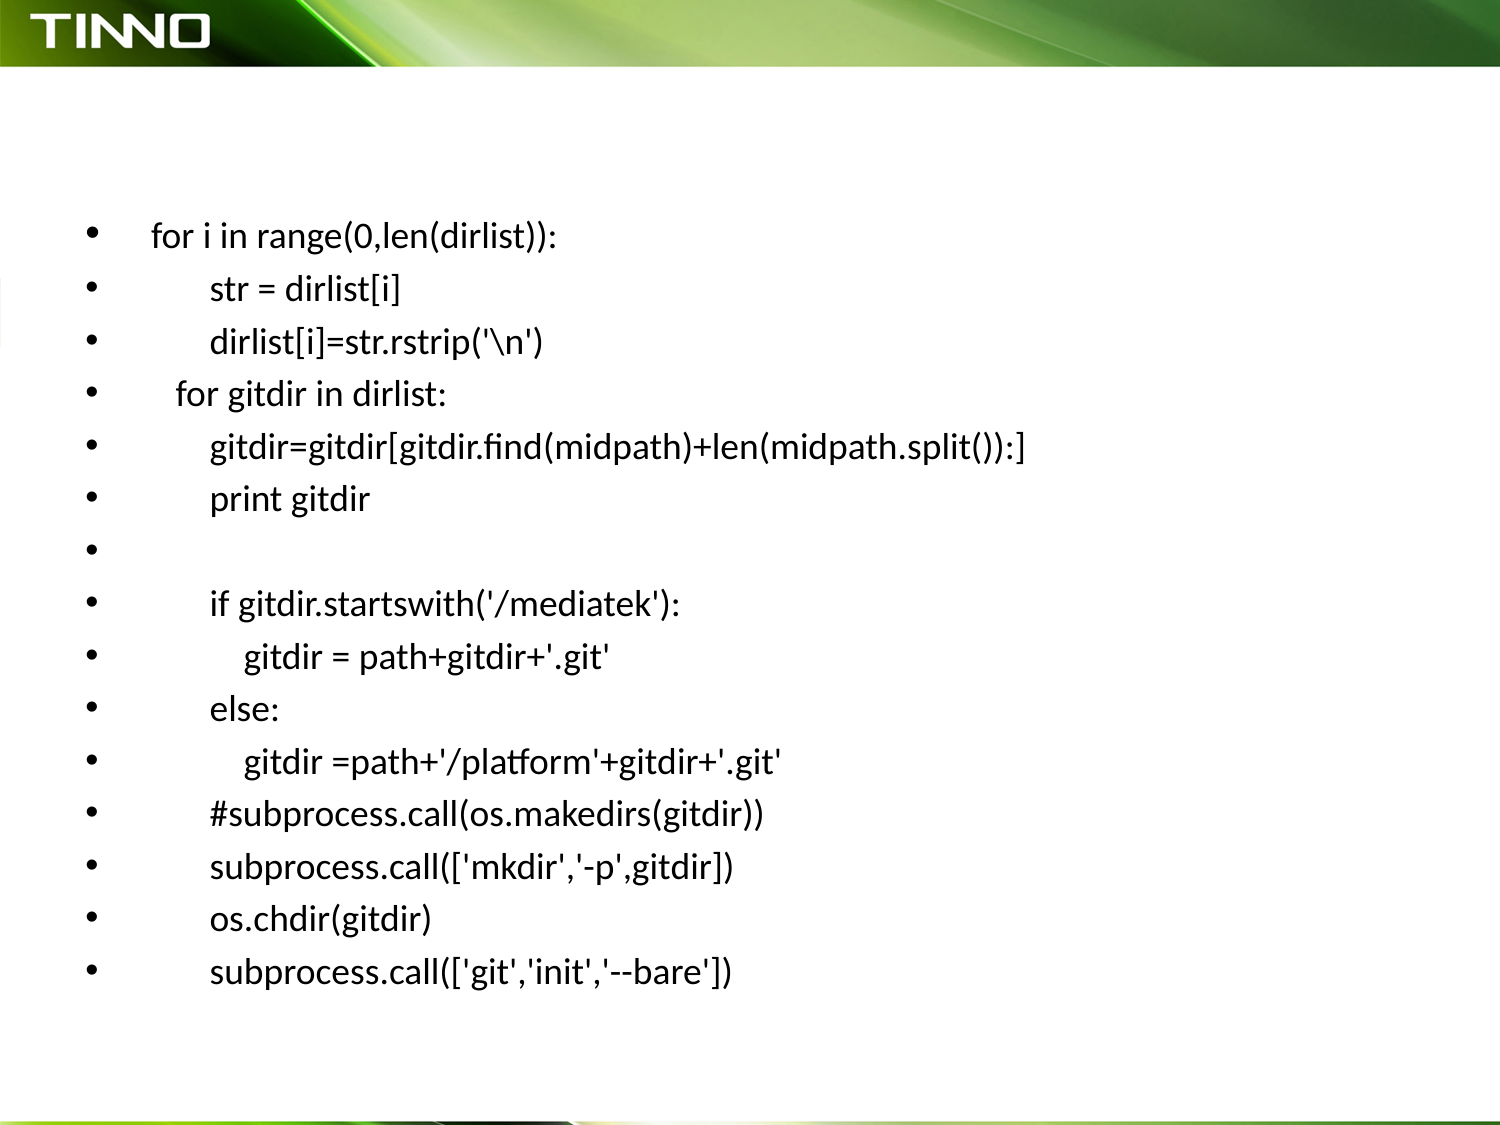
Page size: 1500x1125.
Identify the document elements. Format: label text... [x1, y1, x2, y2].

list for i in range(0,len(dirlist)): str = dirlist[i] dirlist[i]=str.rstrip('\n') for gitdir in dirlist: gitdir=gitdir[gitdir.find(midpath)+len(midpath.split()):] print gitdir if gitdir.startswith('/mediatek'): gitdir = path+gitdir+'.git' else: gitdir =path+'/platform'+gitdir+'.git' #subprocess.call(os.makedirs(gitdir)) subprocess.call(['mkdir','-p',gitdir]) os.chdir(gitdir) subprocess.call(['git','init','--bare']) [70, 198, 1421, 942]
picture [0, 0, 1500, 1125]
